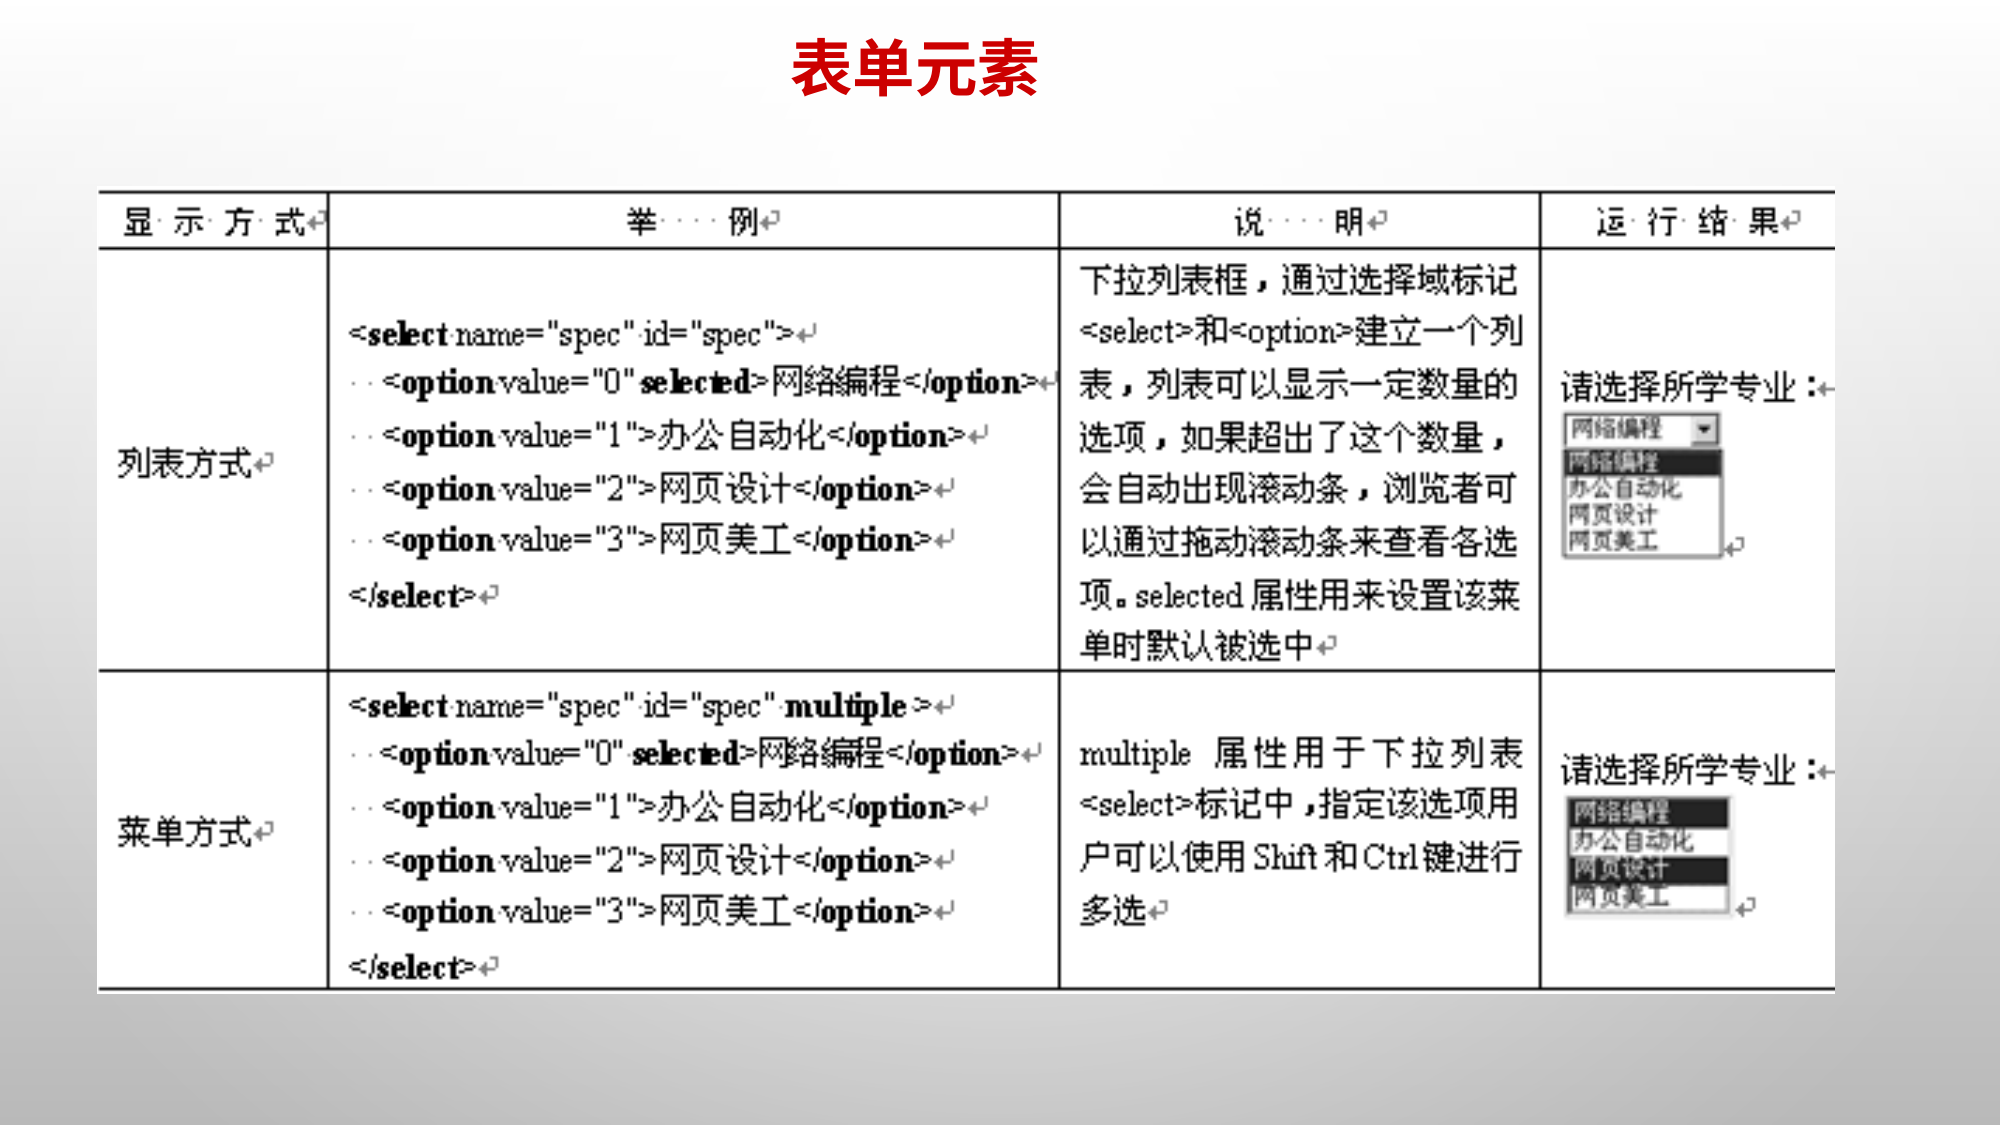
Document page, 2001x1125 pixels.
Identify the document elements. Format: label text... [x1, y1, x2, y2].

text_box 表单元素 [587, 16, 1258, 117]
picture [0, 0, 2000, 1125]
